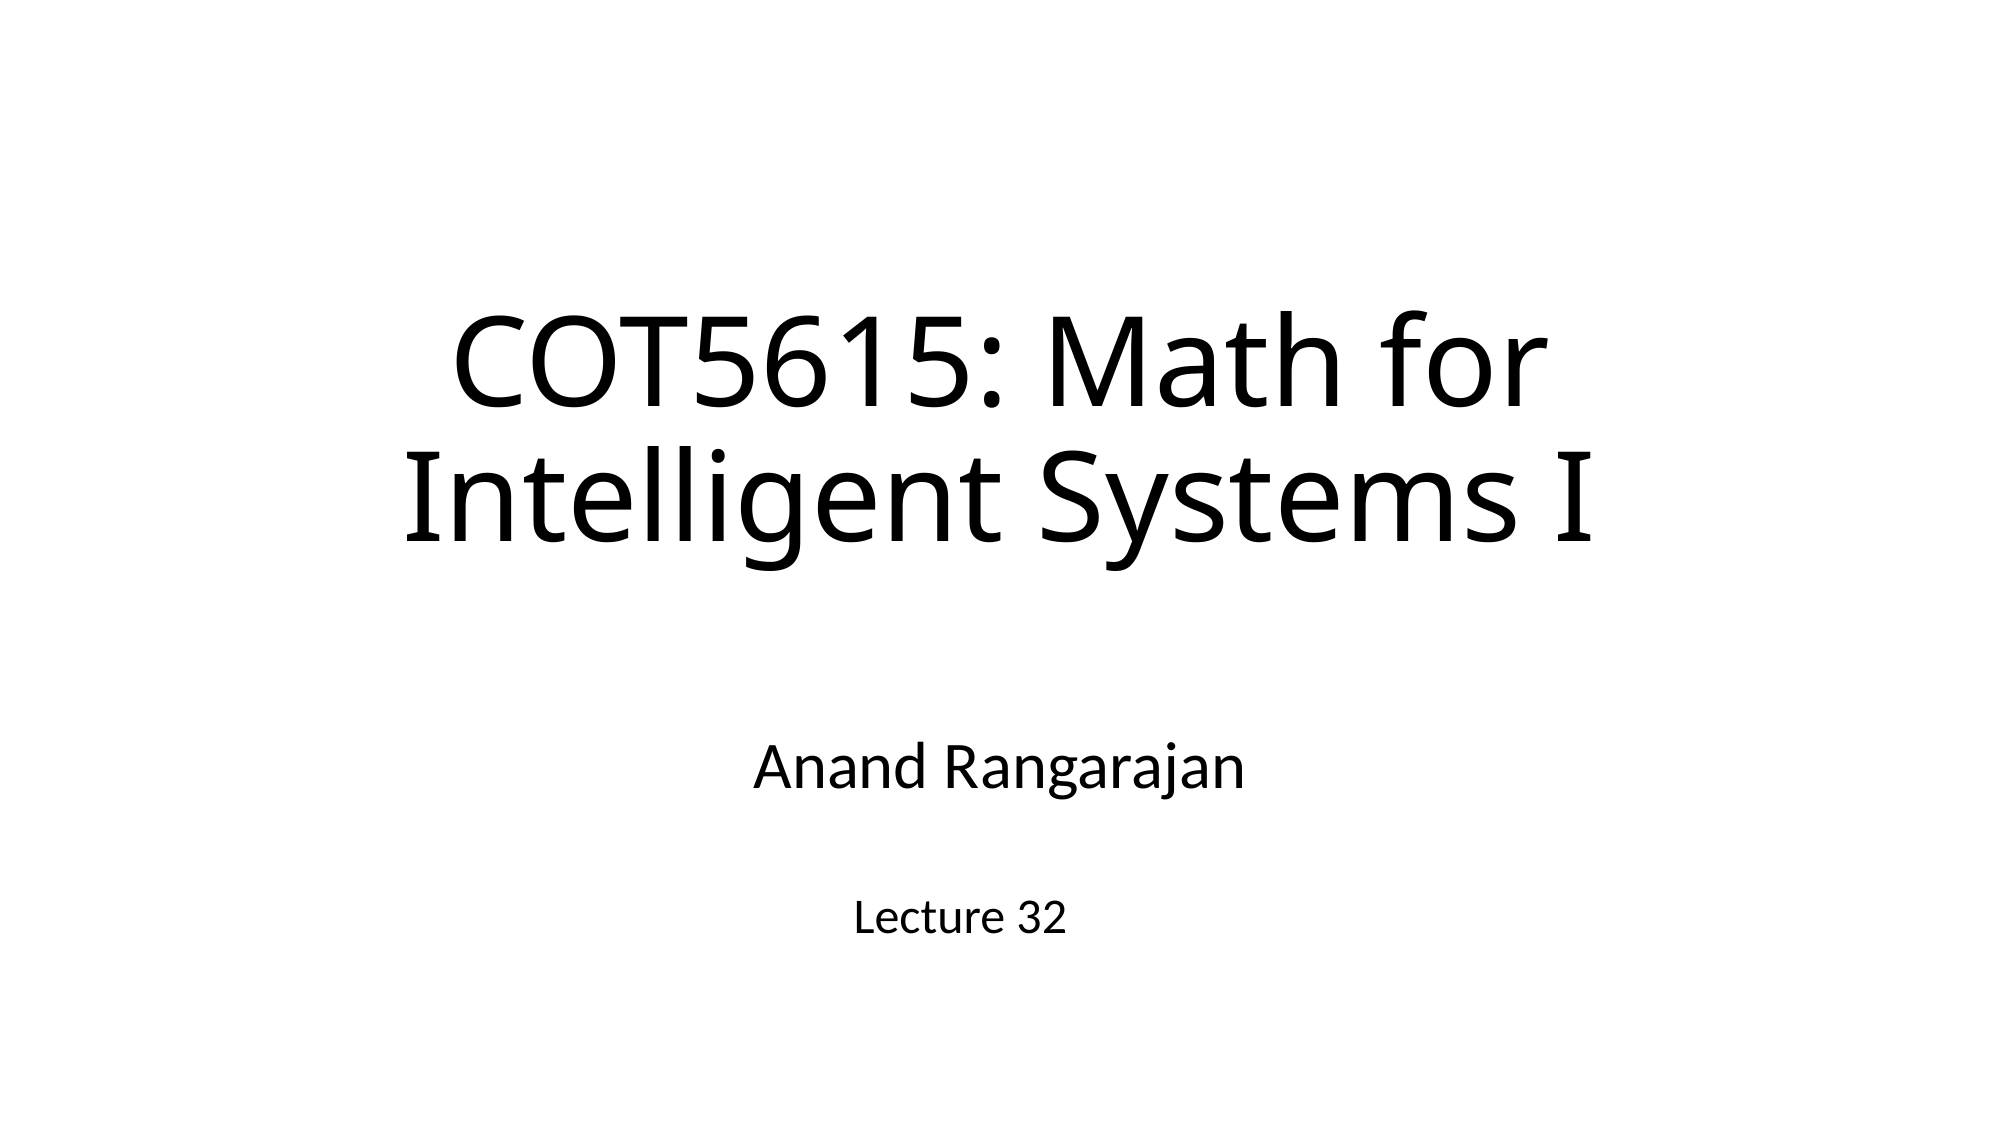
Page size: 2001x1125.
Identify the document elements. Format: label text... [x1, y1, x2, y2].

title COT5615: Math for Intelligent Systems I [249, 184, 1750, 576]
text_box Lecture 32 [838, 876, 1083, 951]
subtitle Anand Rangarajan [249, 723, 1750, 996]
